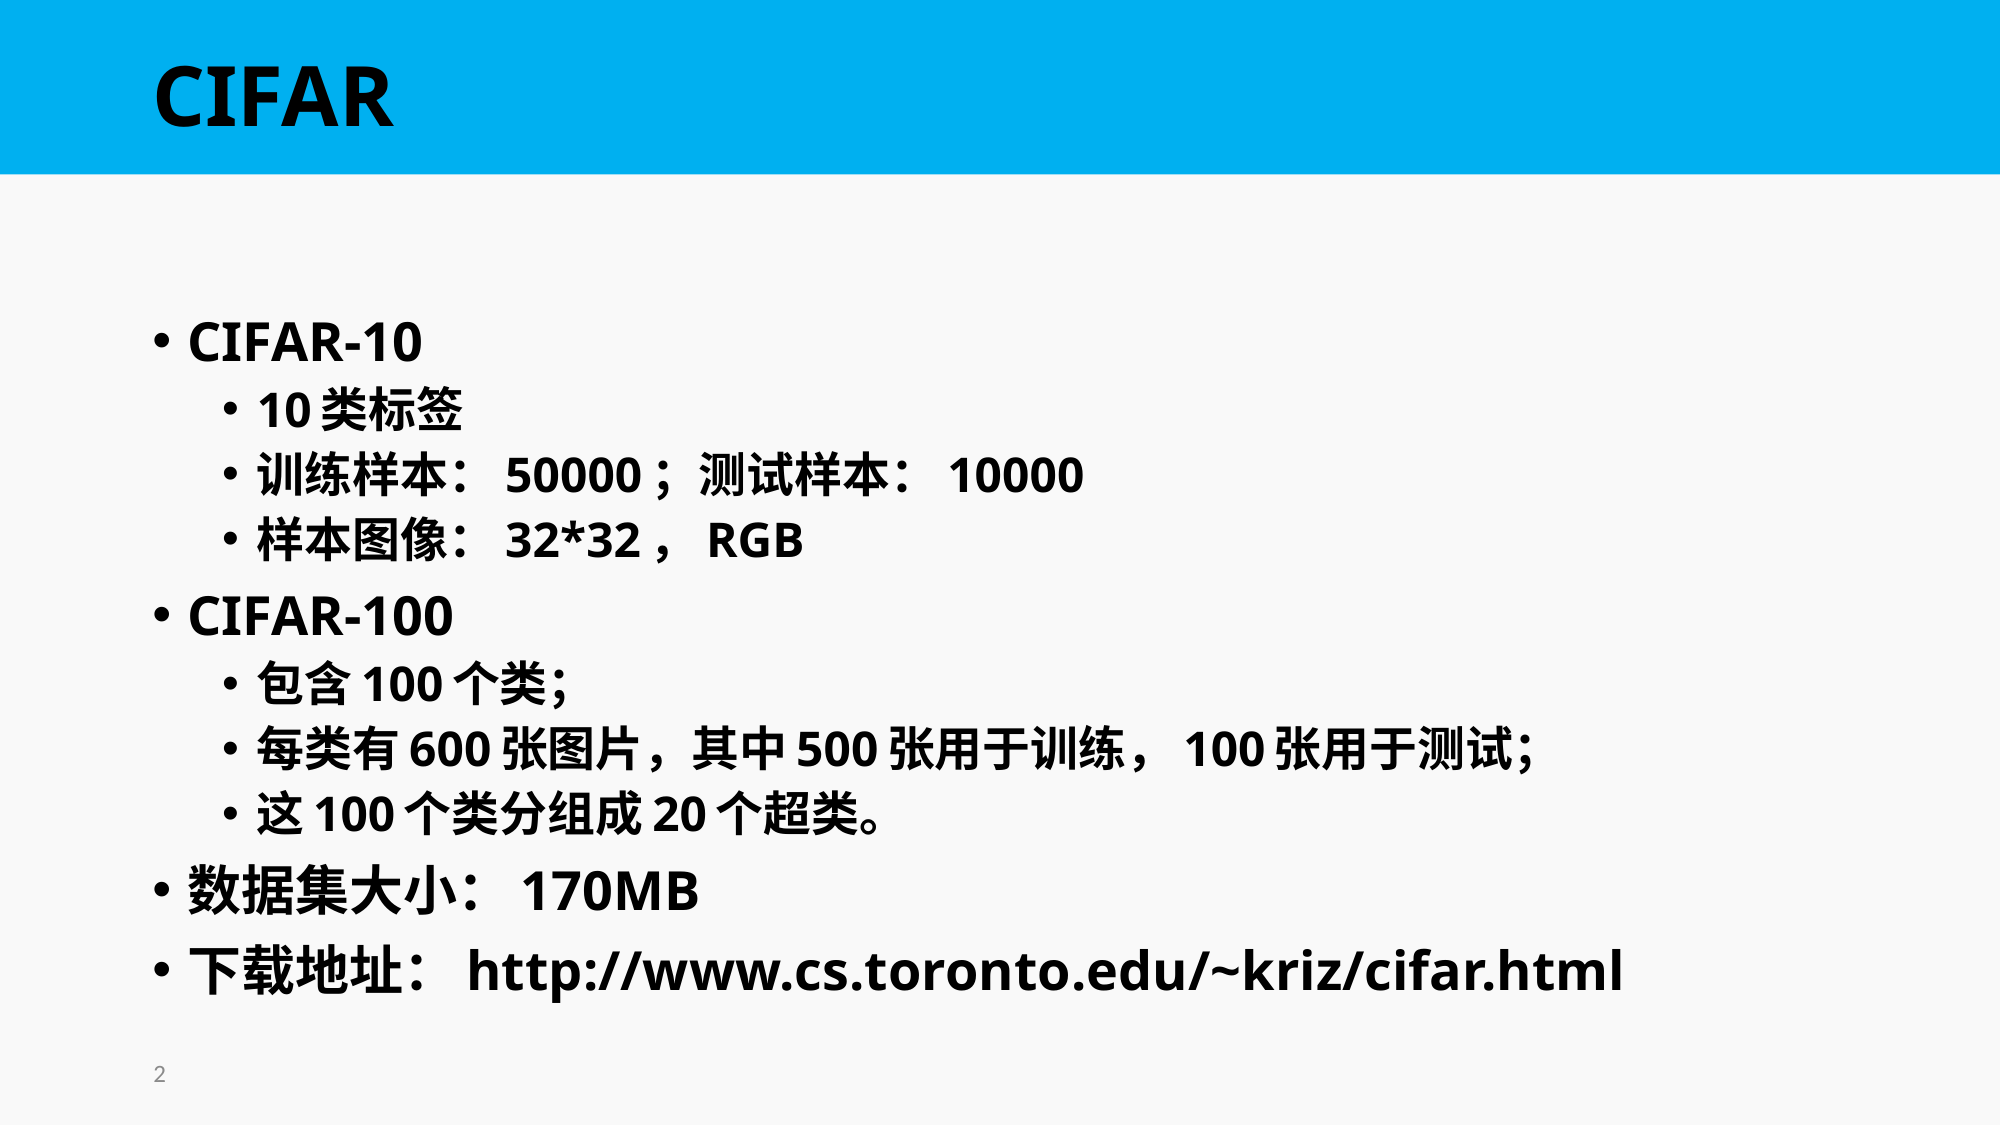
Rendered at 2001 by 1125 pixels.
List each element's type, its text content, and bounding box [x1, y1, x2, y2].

list CIFAR-10 10类标签 训练样本：50000；测试样本：10000 样本图像：32*32，RGB CIFAR-100 包含100个类； 每类有600张图片，其中500张用于训练，100张用于测试； 这100个类分组成20个超类。 数据集大小：170MB 下载地址：http://www.cs.toronto.edu/~kriz/cifar.html [137, 299, 1863, 1014]
title CIFAR [137, 27, 1863, 172]
